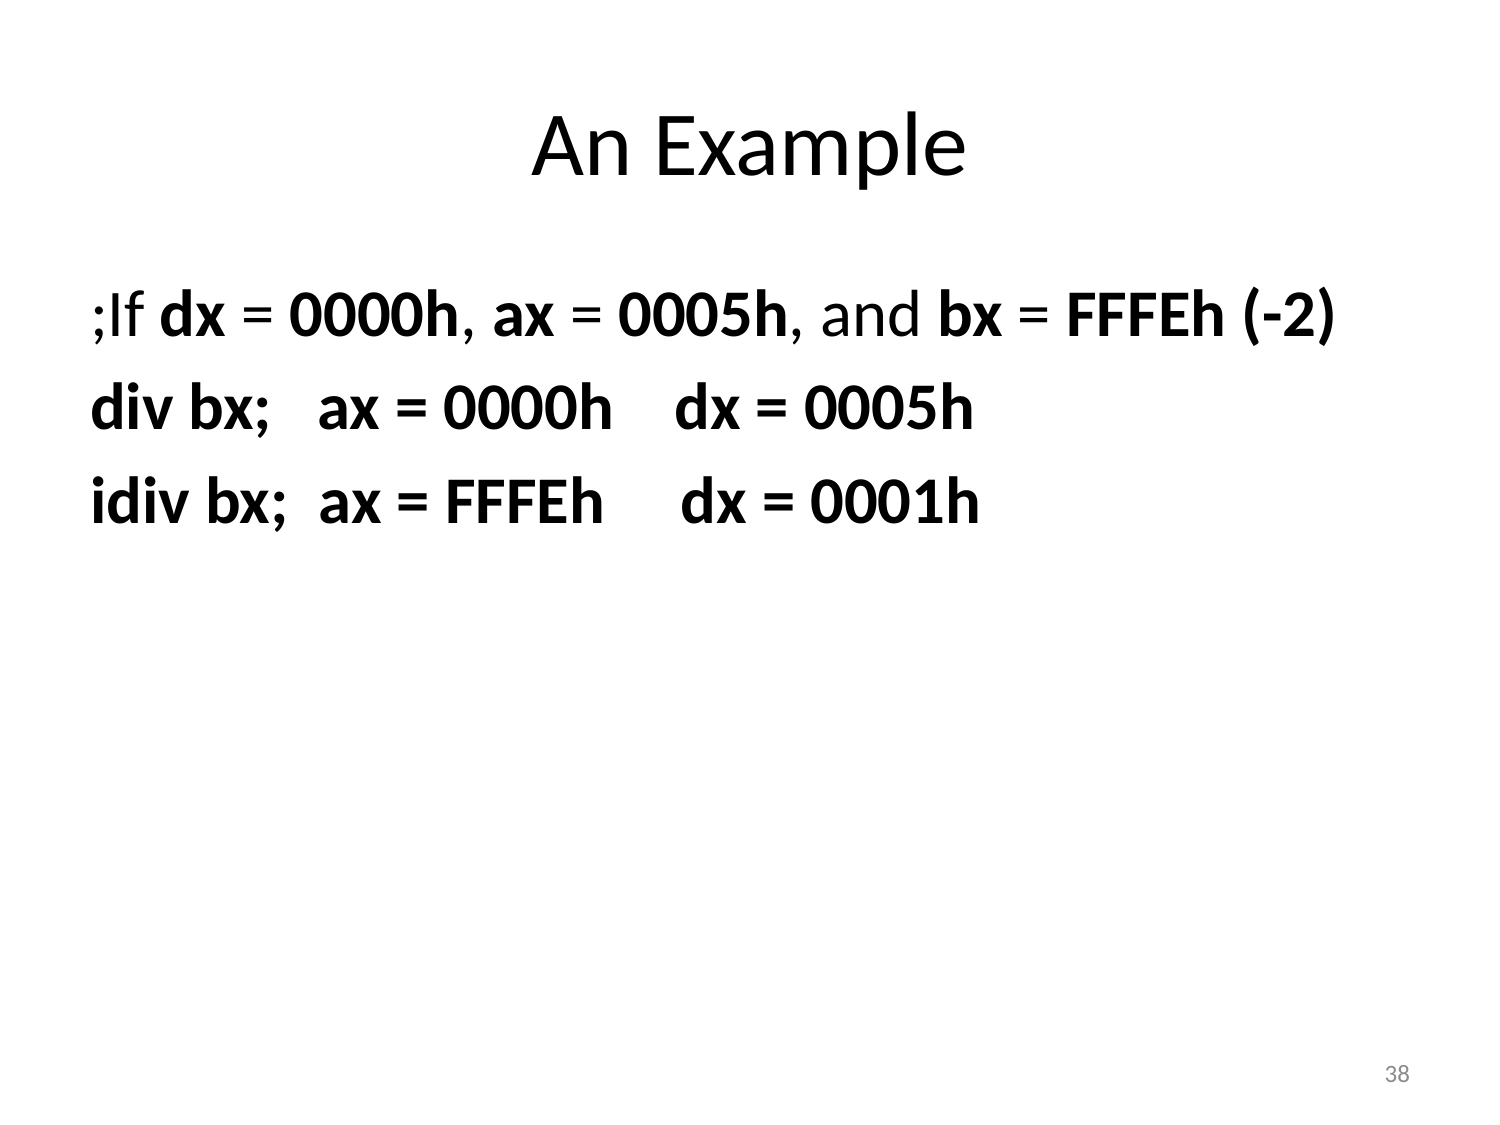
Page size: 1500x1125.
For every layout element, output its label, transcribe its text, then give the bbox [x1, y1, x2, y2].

list ;If dx = 0000h, ax = 0005h, and bx = FFFEh (-2) div bx; ax = 0000h dx = 0005h idiv bx; ax = FFFEh dx = 0001h [75, 262, 1425, 1005]
title An Example [75, 45, 1425, 233]
slide_number 38 [1074, 1042, 1425, 1103]
